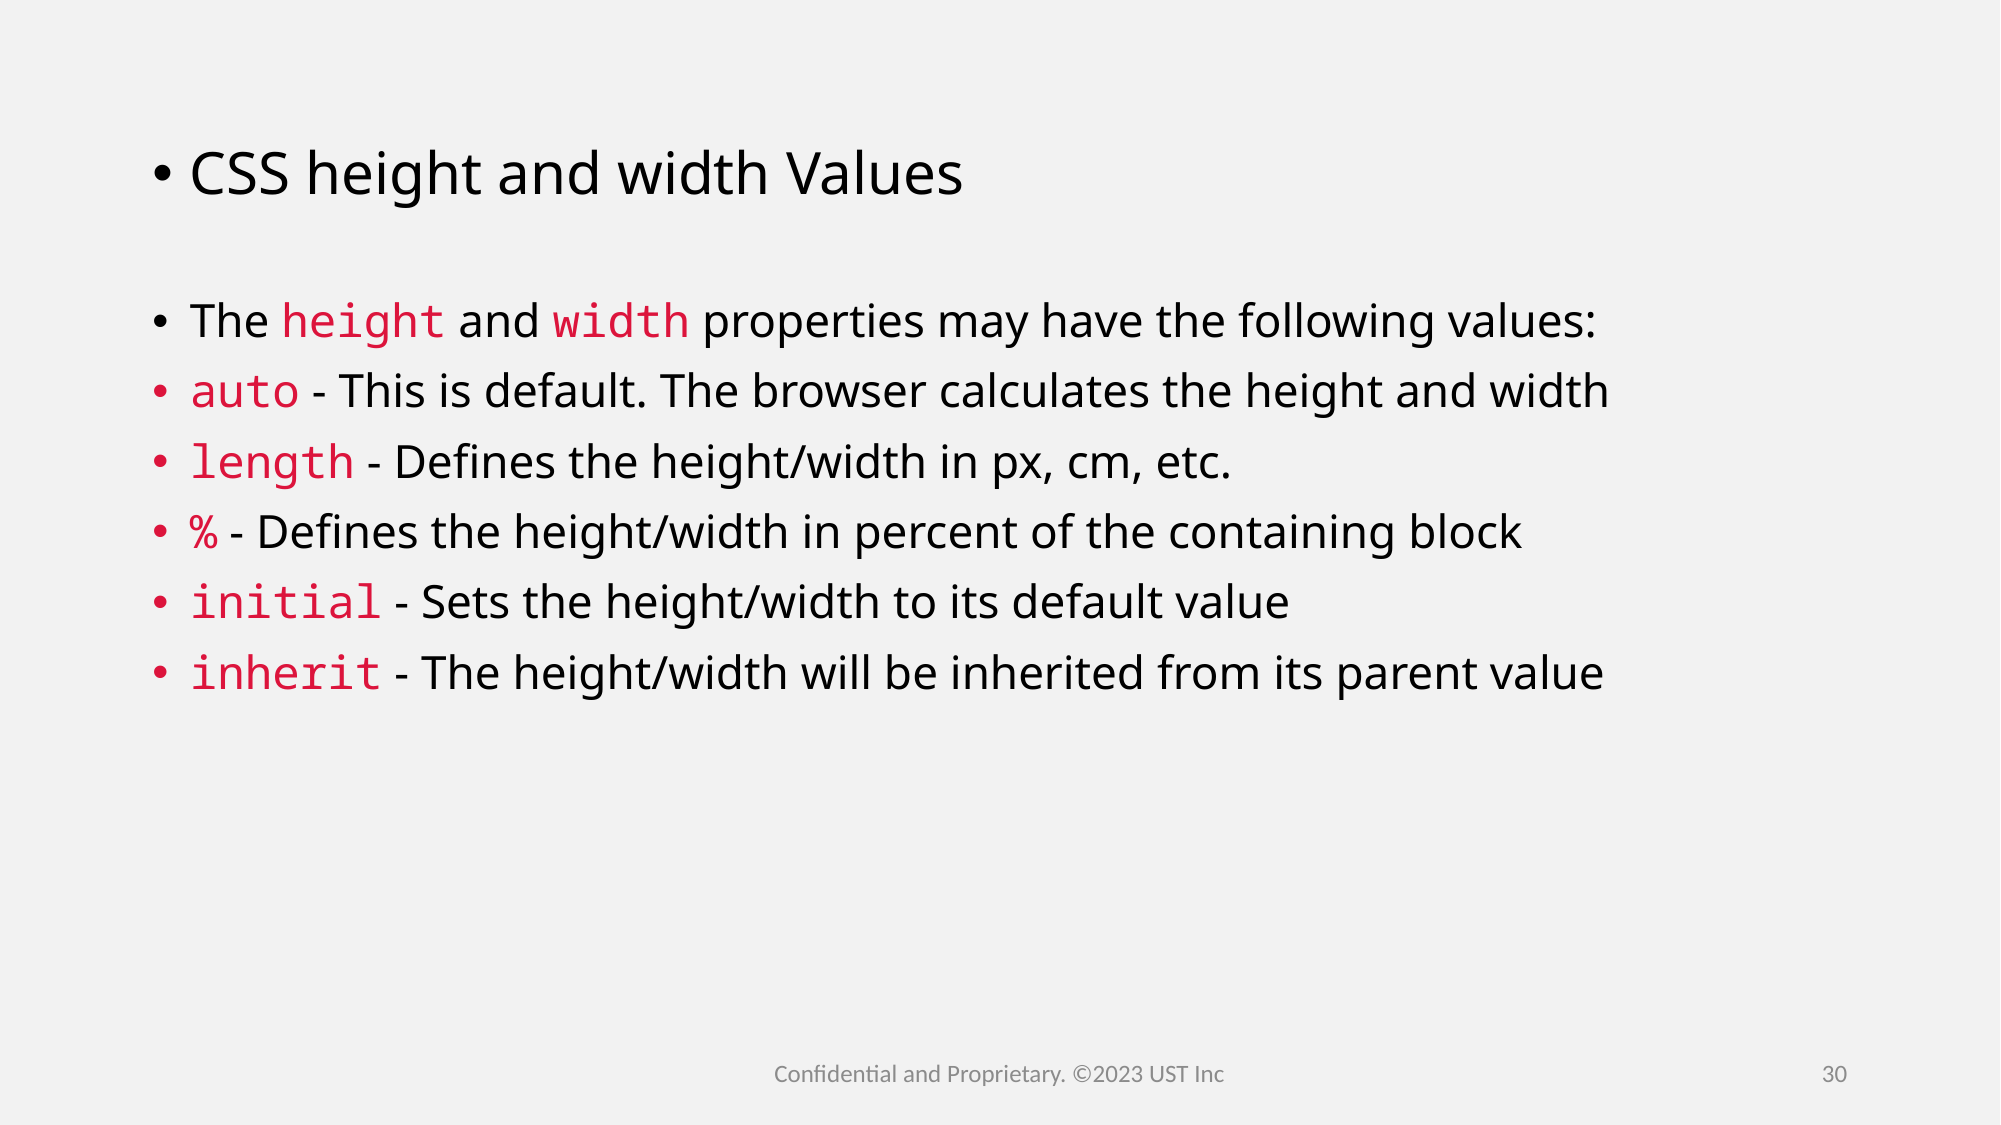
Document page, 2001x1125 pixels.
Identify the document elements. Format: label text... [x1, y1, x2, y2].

slide_number 30 [1412, 1042, 1863, 1103]
list CSS height and width Values The height and width properties may have the following values: auto - This is default. The browser calculates the height and width length - Defines the height/width in px, cm, etc. % - Defines the height/width in percent of the containing block initial - Sets the height/width to its default value inherit - The height/width will be inherited from its parent value [137, 136, 1863, 1014]
footer Confidential and Proprietary. ©2023 UST Inc [662, 1042, 1338, 1103]
